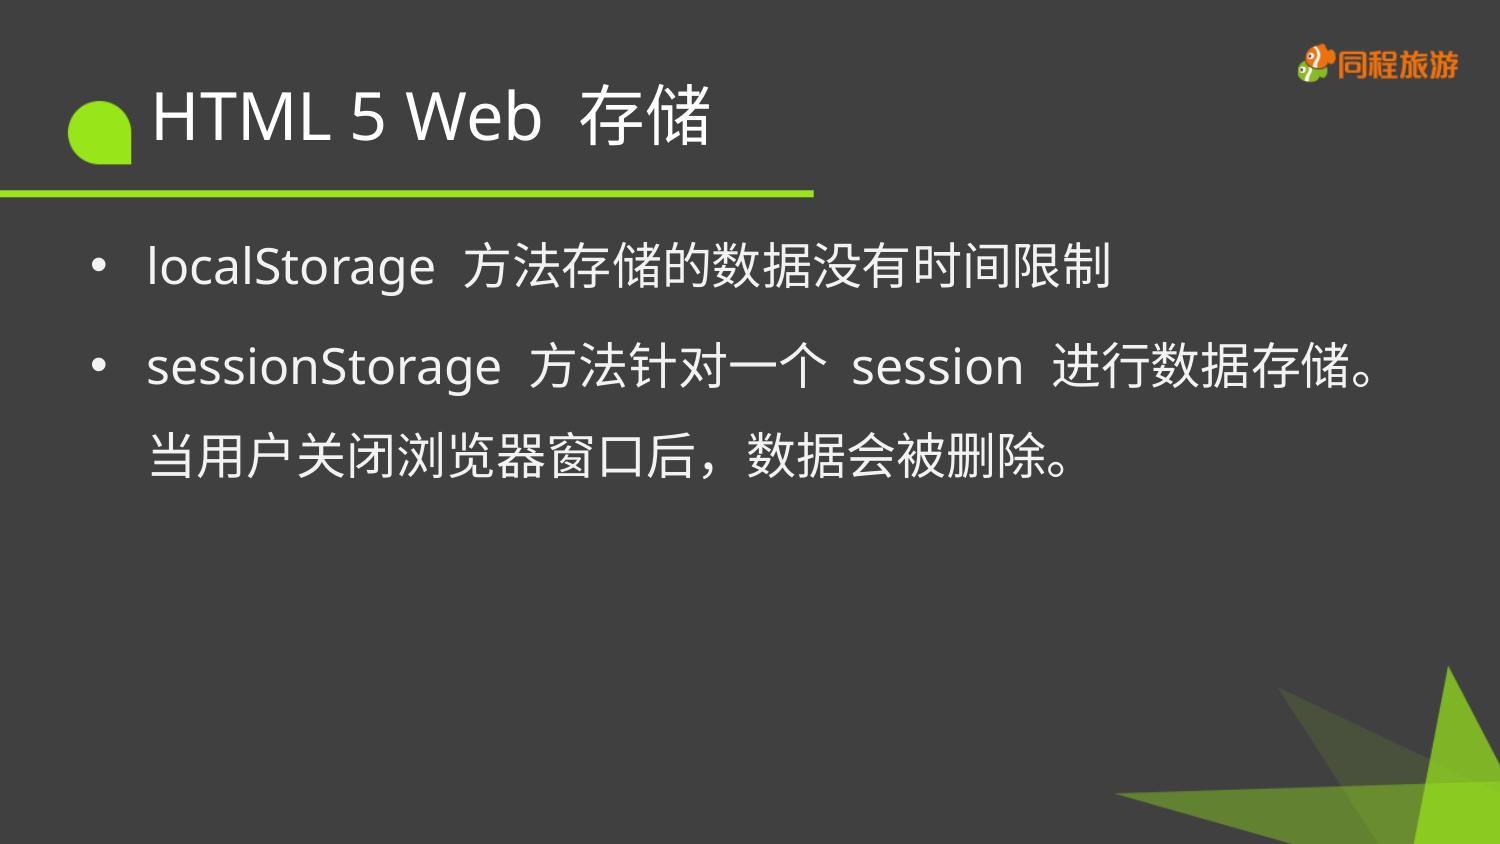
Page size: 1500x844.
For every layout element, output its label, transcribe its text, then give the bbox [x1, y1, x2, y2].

title HTML 5 Web 存储 [135, 43, 1425, 185]
list localStorage 方法存储的数据没有时间限制 sessionStorage 方法针对一个 session 进行数据存储。当用户关闭浏览器窗口后，数据会被删除。 [75, 196, 1425, 754]
picture [0, 0, 1500, 844]
